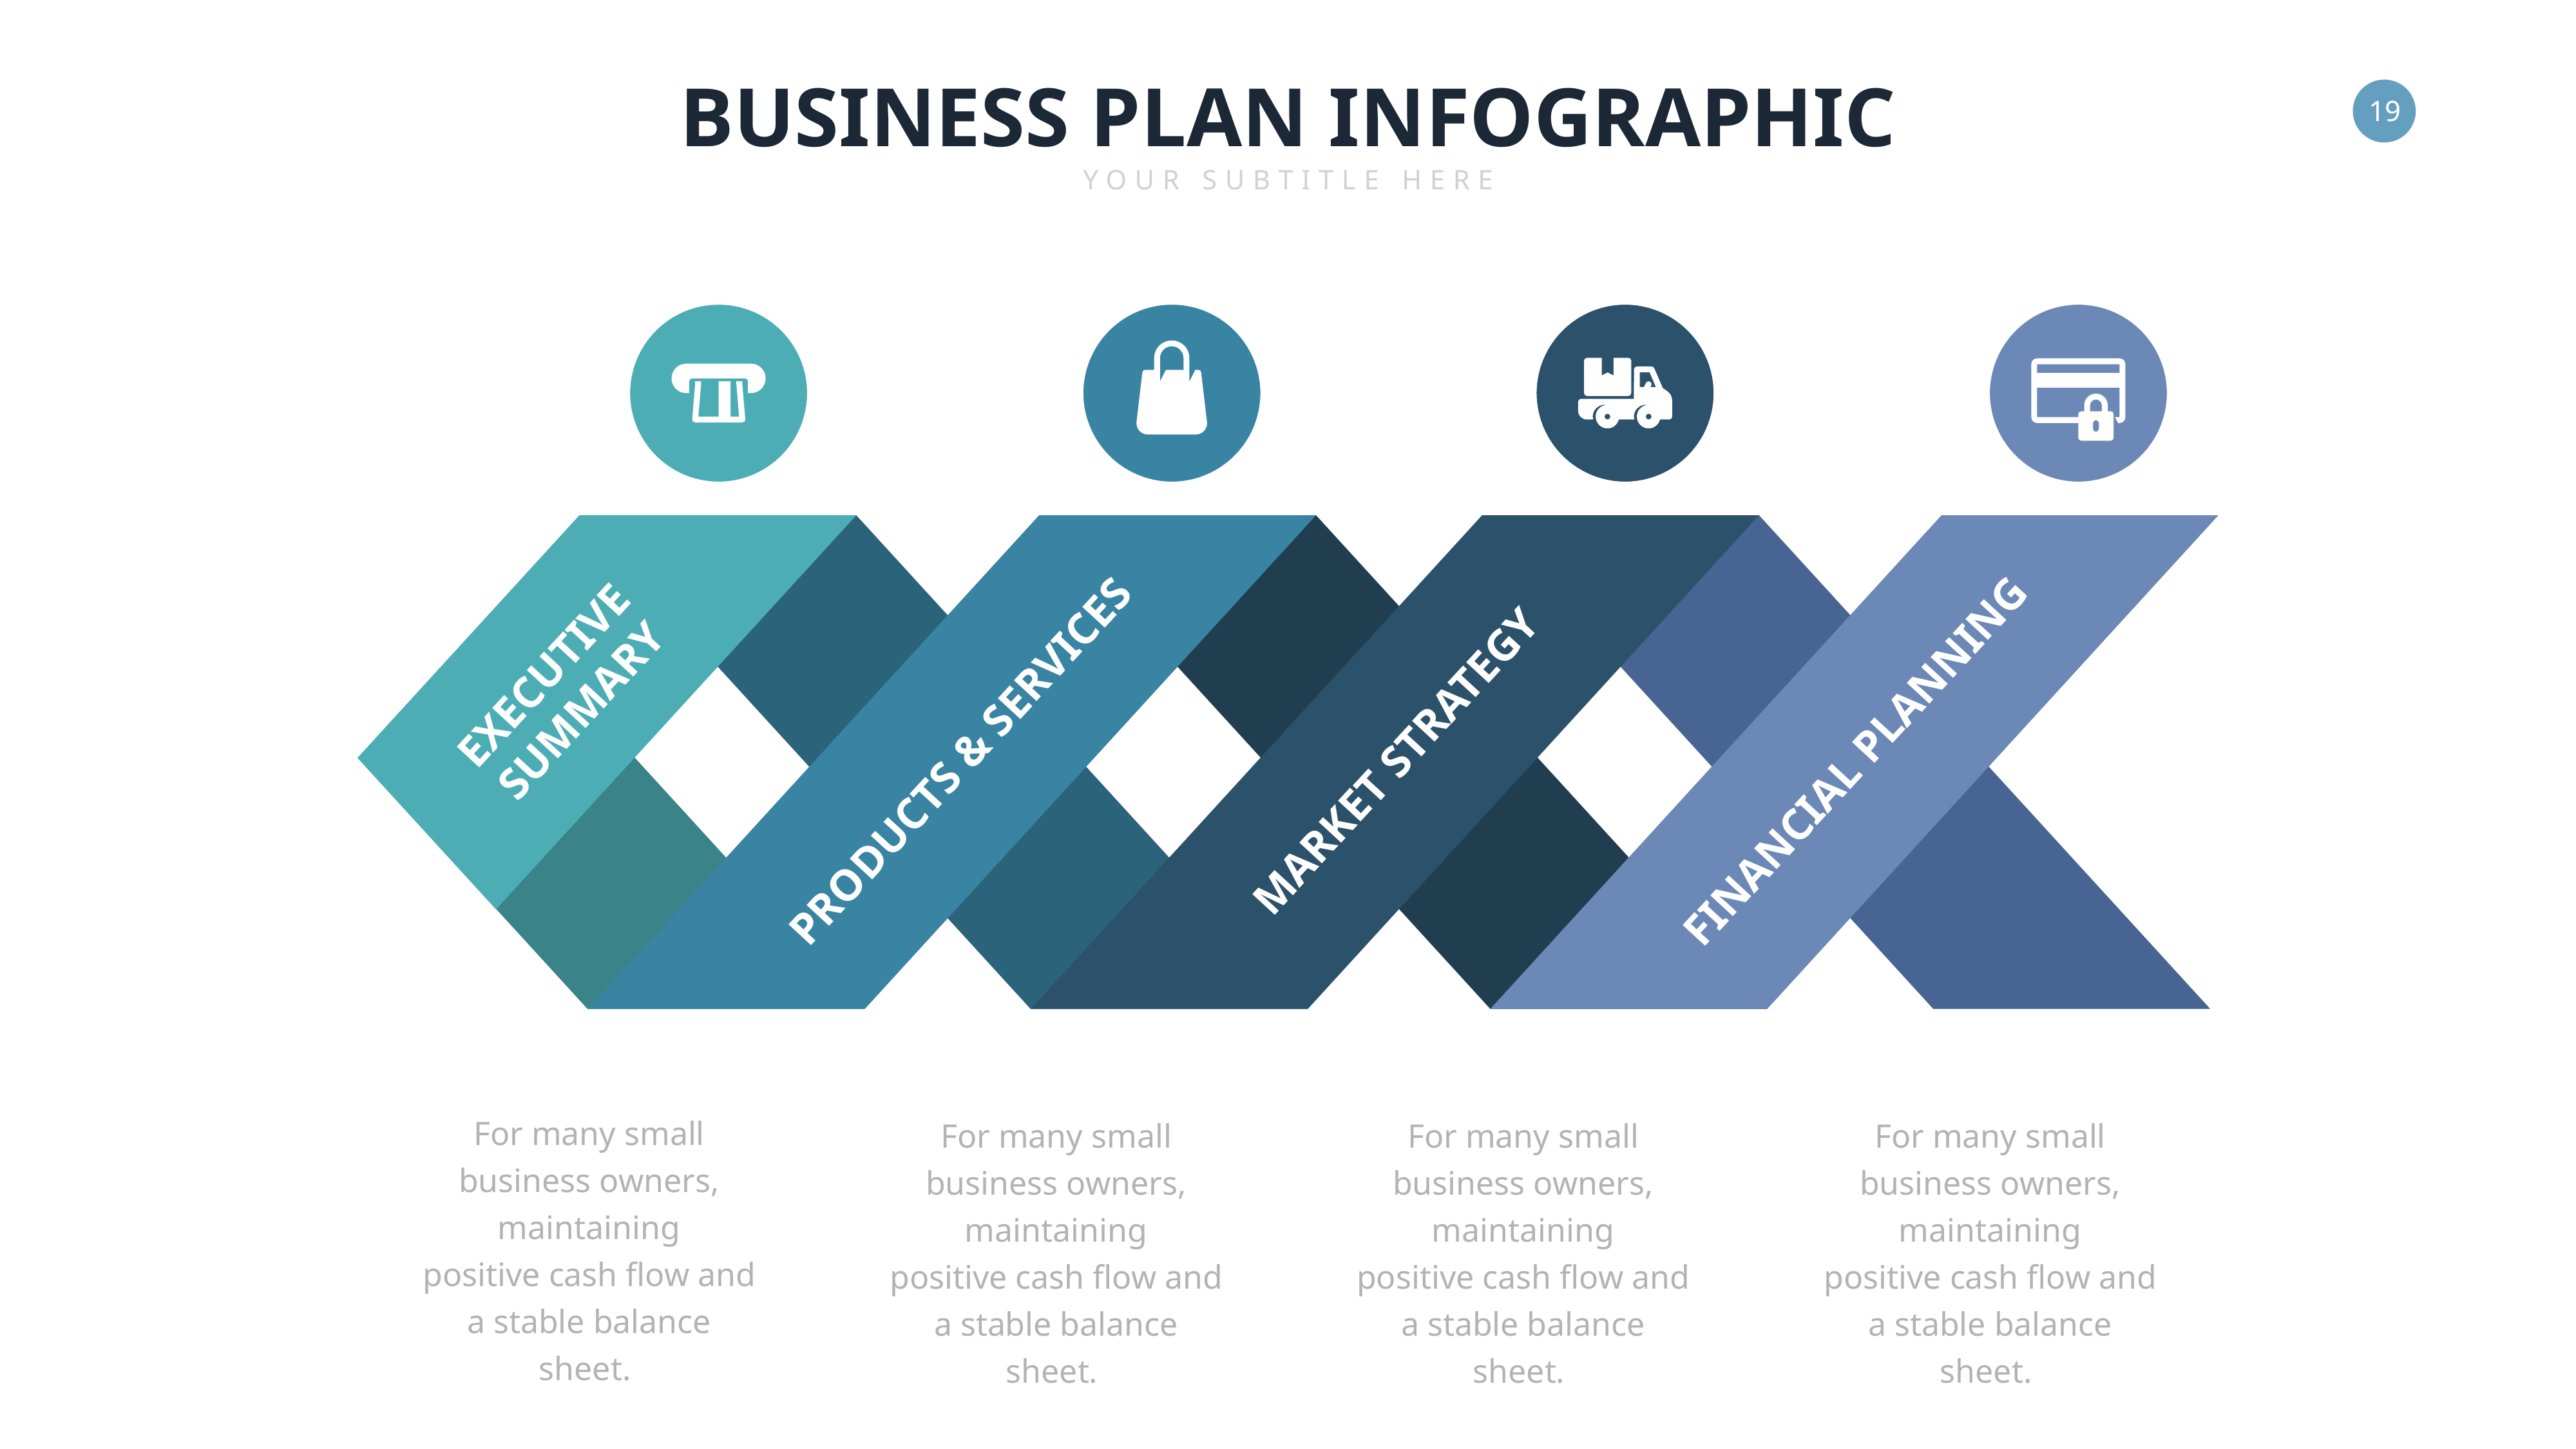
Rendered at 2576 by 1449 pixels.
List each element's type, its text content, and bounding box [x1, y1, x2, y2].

text_box PRODUCTS & SERVICES [758, 545, 1161, 975]
text_box [1584, 357, 1632, 396]
text_box [1399, 758, 1628, 1009]
text_box [1578, 366, 1672, 429]
text_box EXECUTIVE SUMMARY [404, 527, 719, 856]
text_box [1987, 302, 2170, 484]
text_box For many small business owners, maintaining positive cash flow and a stable balance sheet. [877, 1103, 1235, 1394]
text_box [1621, 515, 1850, 766]
text_box [1081, 302, 1263, 484]
text_box [357, 515, 857, 910]
text_box BUSINESS PLAN INFOGRAPHIC [670, 61, 1906, 168]
text_box [1136, 340, 1207, 435]
text_box [692, 381, 745, 423]
text_box YOUR SUBTITLE HERE [1073, 158, 1503, 200]
text_box FINANCIAL PLANNING [1652, 545, 2056, 975]
text_box For many small business owners, maintaining positive cash flow and a stable balance sheet. [1344, 1103, 1702, 1394]
text_box [587, 515, 1317, 1009]
text_box [496, 758, 726, 1009]
text_box [1851, 767, 2211, 1009]
text_box For many small business owners, maintaining positive cash flow and a stable balance sheet. [410, 1100, 768, 1392]
text_box [2031, 358, 2126, 441]
text_box [1490, 515, 2218, 1009]
text_box MARKET STRATEGY [1193, 545, 1596, 975]
text_box [628, 302, 810, 484]
text_box [948, 767, 1169, 1009]
text_box [1031, 515, 1759, 1009]
text_box [718, 515, 948, 766]
text_box [1534, 302, 1716, 484]
text_box [671, 363, 766, 393]
text_box [1178, 516, 1399, 757]
text_box For many small business owners, maintaining positive cash flow and a stable balance sheet. [1811, 1103, 2169, 1394]
